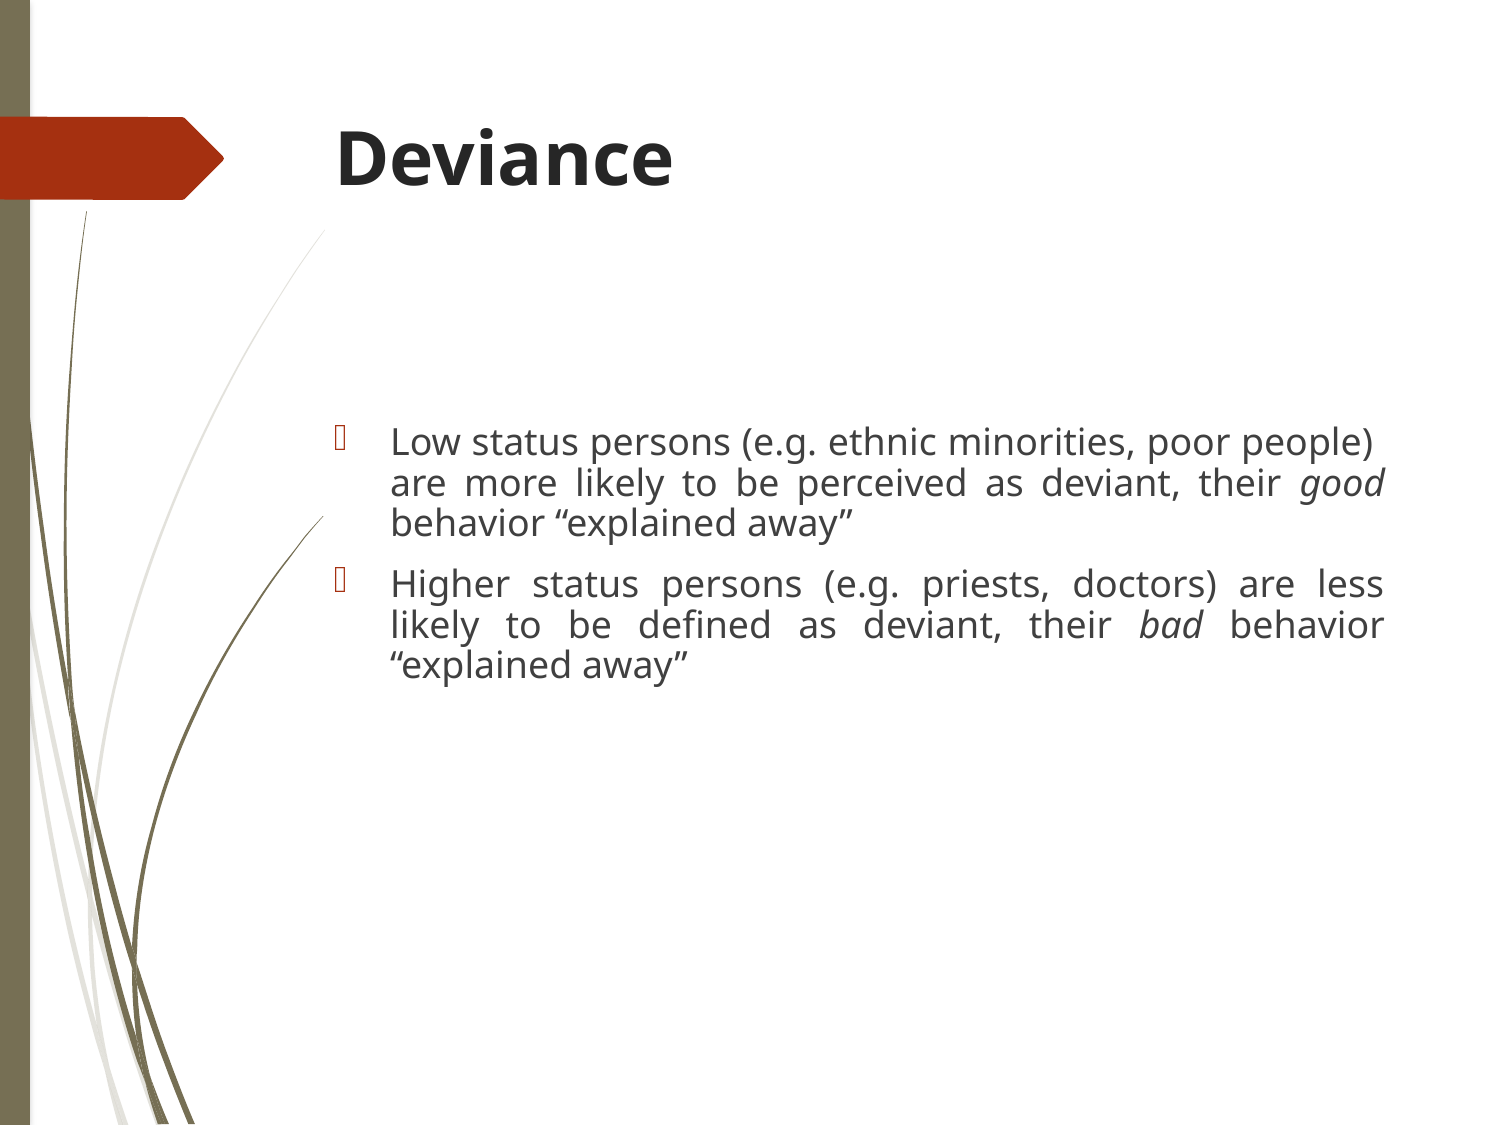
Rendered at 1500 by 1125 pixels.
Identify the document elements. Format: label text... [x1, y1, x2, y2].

title Deviance [319, 102, 1400, 313]
list Low status persons (e.g. ethnic minorities, poor people) are more likely to be perceived as deviant, their good behavior “explained away” Higher status persons (e.g. priests, doctors) are less likely to be defined as deviant, their bad behavior “explained away” [318, 350, 1400, 970]
